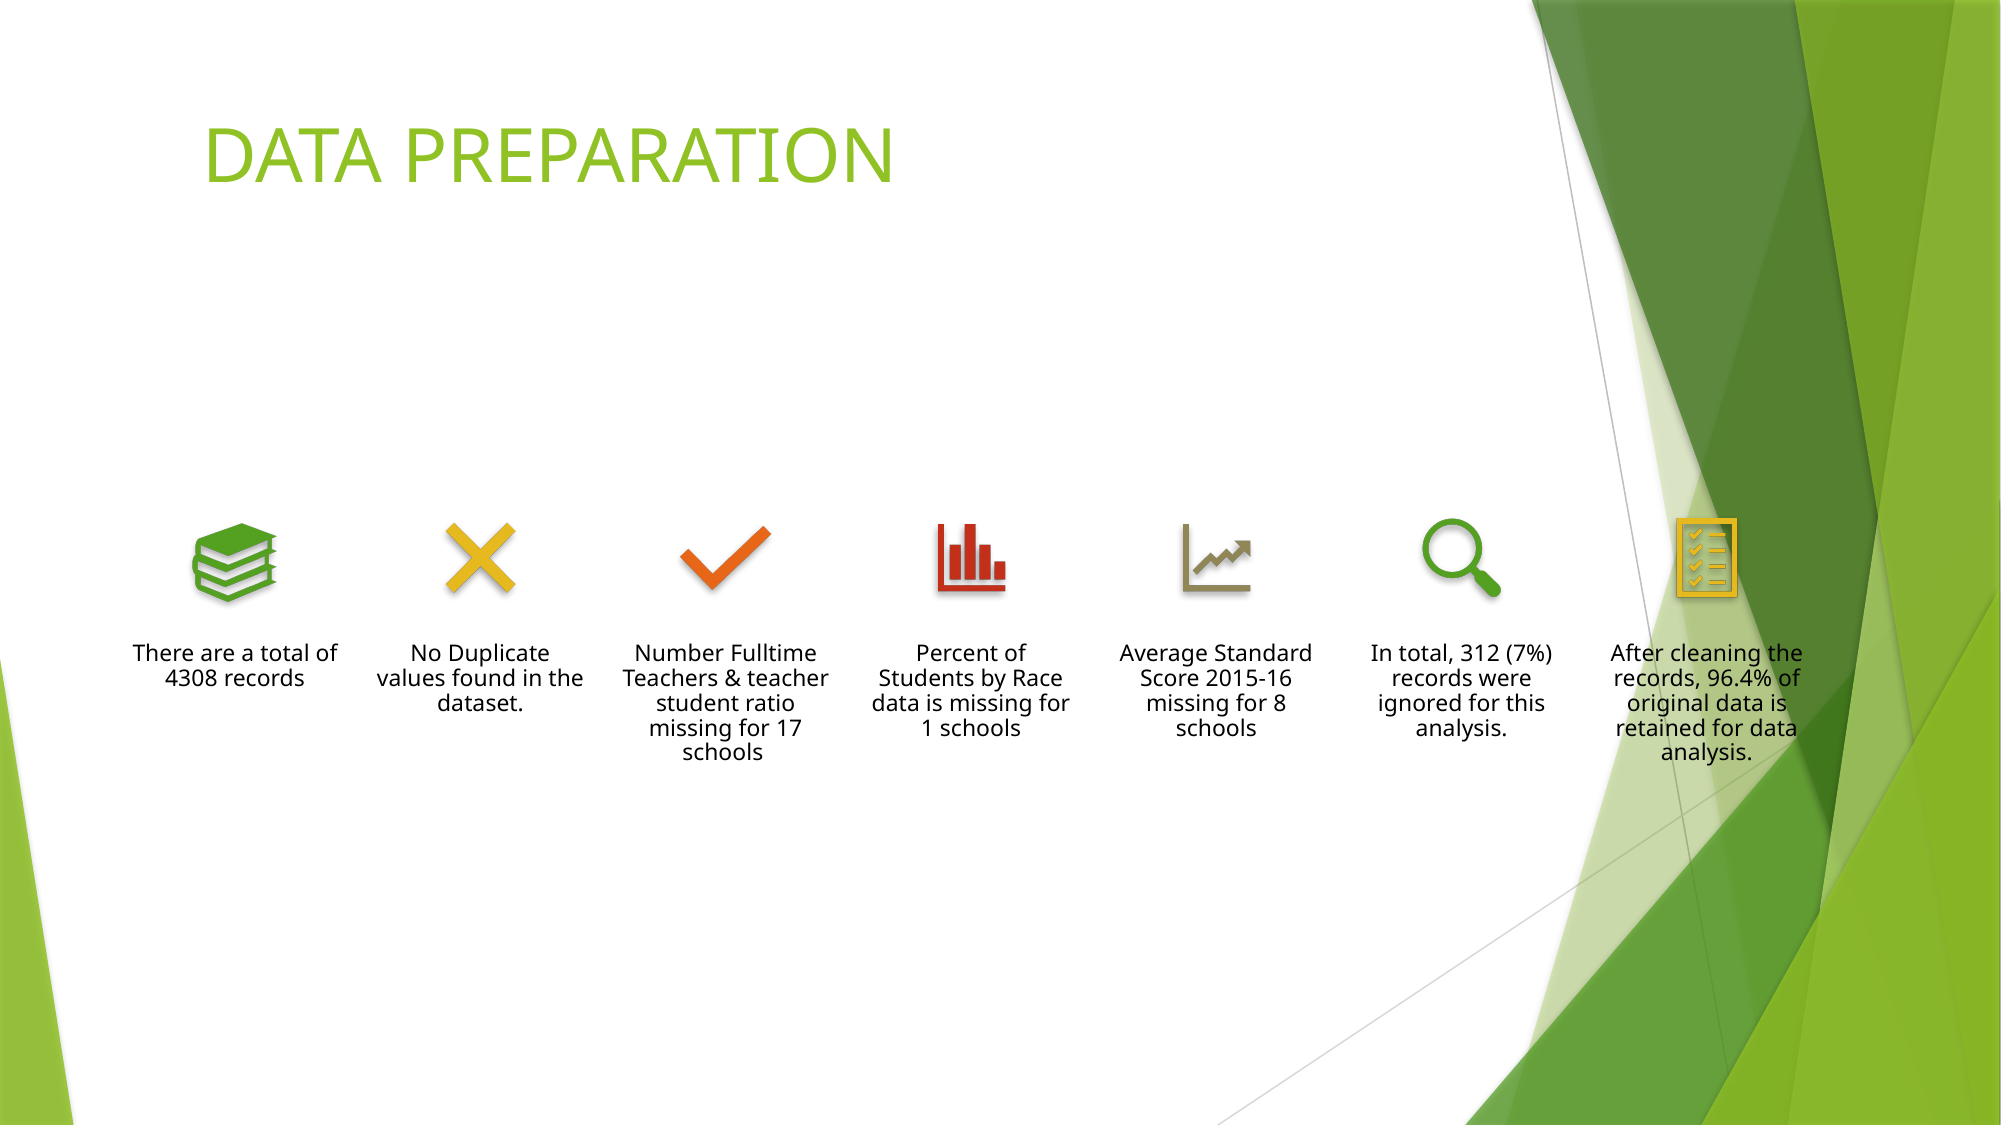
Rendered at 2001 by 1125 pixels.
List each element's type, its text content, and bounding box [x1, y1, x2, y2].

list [129, 305, 1813, 932]
title DATA PREPARATION [187, 99, 1813, 305]
